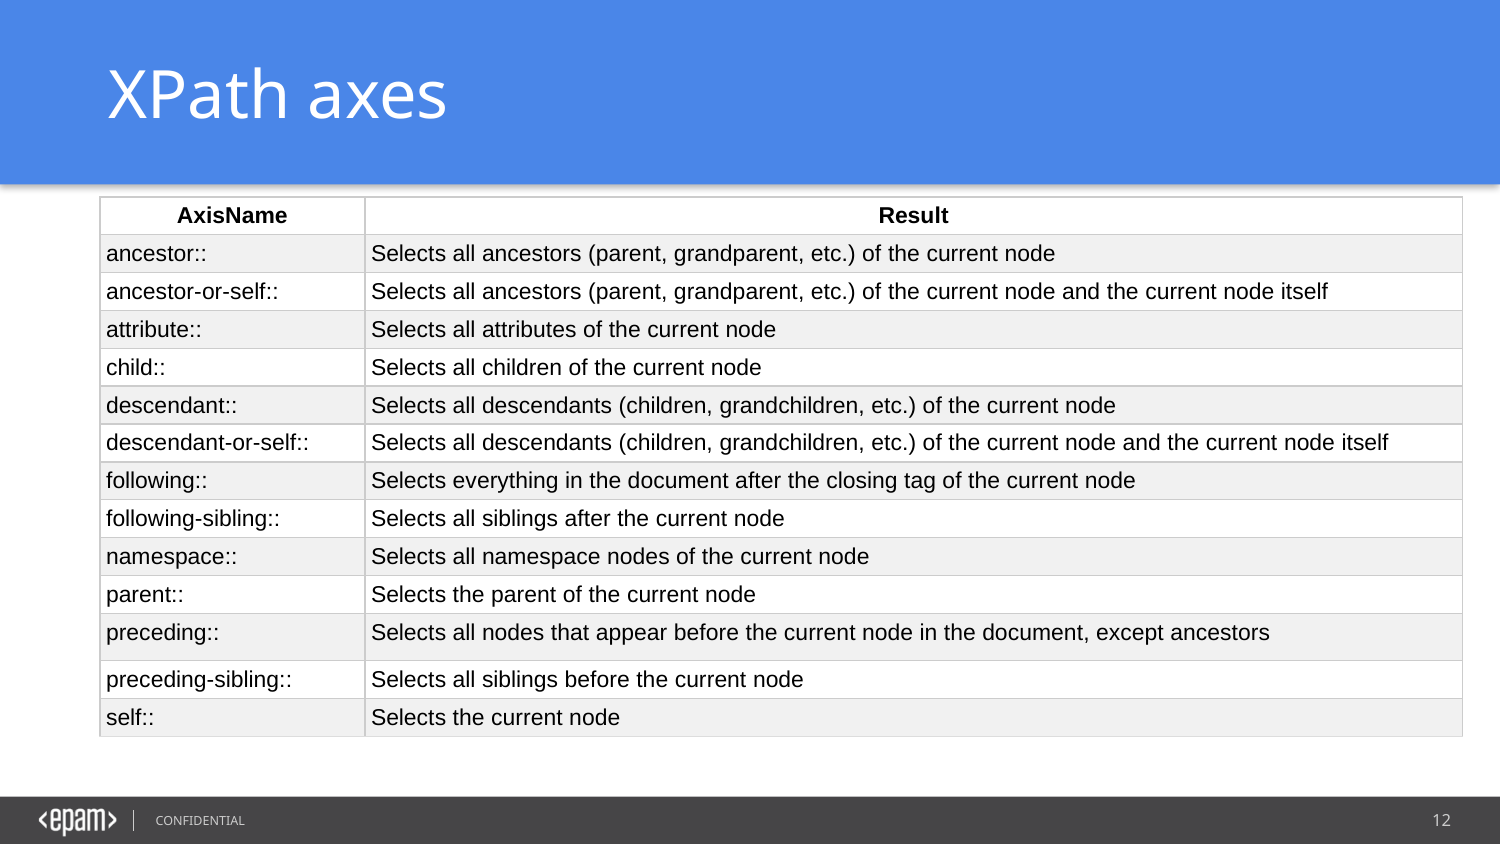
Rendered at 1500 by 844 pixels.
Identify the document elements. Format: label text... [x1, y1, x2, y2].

table_cell Selects all siblings before the current node [366, 661, 1462, 698]
table_cell Selects all ancestors (parent, grandparent, etc.) of the current node [366, 235, 1462, 272]
table_cell ancestor:: [101, 235, 364, 272]
table_cell parent:: [101, 576, 364, 613]
table_cell descendant-or-self:: [101, 425, 364, 461]
table_cell ancestor-or-self:: [101, 273, 364, 310]
table_header Result [366, 198, 1462, 234]
table_cell Selects all siblings after the current node [366, 500, 1462, 537]
table_cell Selects the parent of the current node [366, 576, 1462, 613]
table_cell preceding:: [101, 614, 364, 660]
table_cell Selects all namespace nodes of the current node [366, 538, 1462, 575]
table_cell Selects all descendants (children, grandchildren, etc.) of the current node [366, 387, 1462, 423]
table_cell Selects everything in the document after the closing tag of the current node [366, 463, 1462, 499]
table_header AxisName [101, 198, 364, 234]
table_cell Selects the current node [366, 699, 1462, 736]
table_cell child:: [101, 349, 364, 385]
table_cell preceding-sibling:: [101, 661, 364, 698]
table_cell Selects all attributes of the current node [366, 311, 1462, 348]
table_cell namespace:: [101, 538, 364, 575]
table_cell following:: [101, 463, 364, 499]
table_cell attribute:: [101, 311, 364, 348]
picture [38, 808, 117, 837]
table_cell Selects all children of the current node [366, 349, 1462, 385]
list XPath axes [0, 0, 1500, 185]
table_cell Selects all ancestors (parent, grandparent, etc.) of the current node and the current node itself [366, 273, 1462, 310]
table_cell Selects all descendants (children, grandchildren, etc.) of the current node and the current node itself [366, 425, 1462, 461]
table_cell descendant:: [101, 387, 364, 423]
table_cell self:: [101, 699, 364, 736]
table_cell Selects all nodes that appear before the current node in the document, except ancestors [366, 614, 1462, 660]
table_cell following-sibling:: [101, 500, 364, 537]
